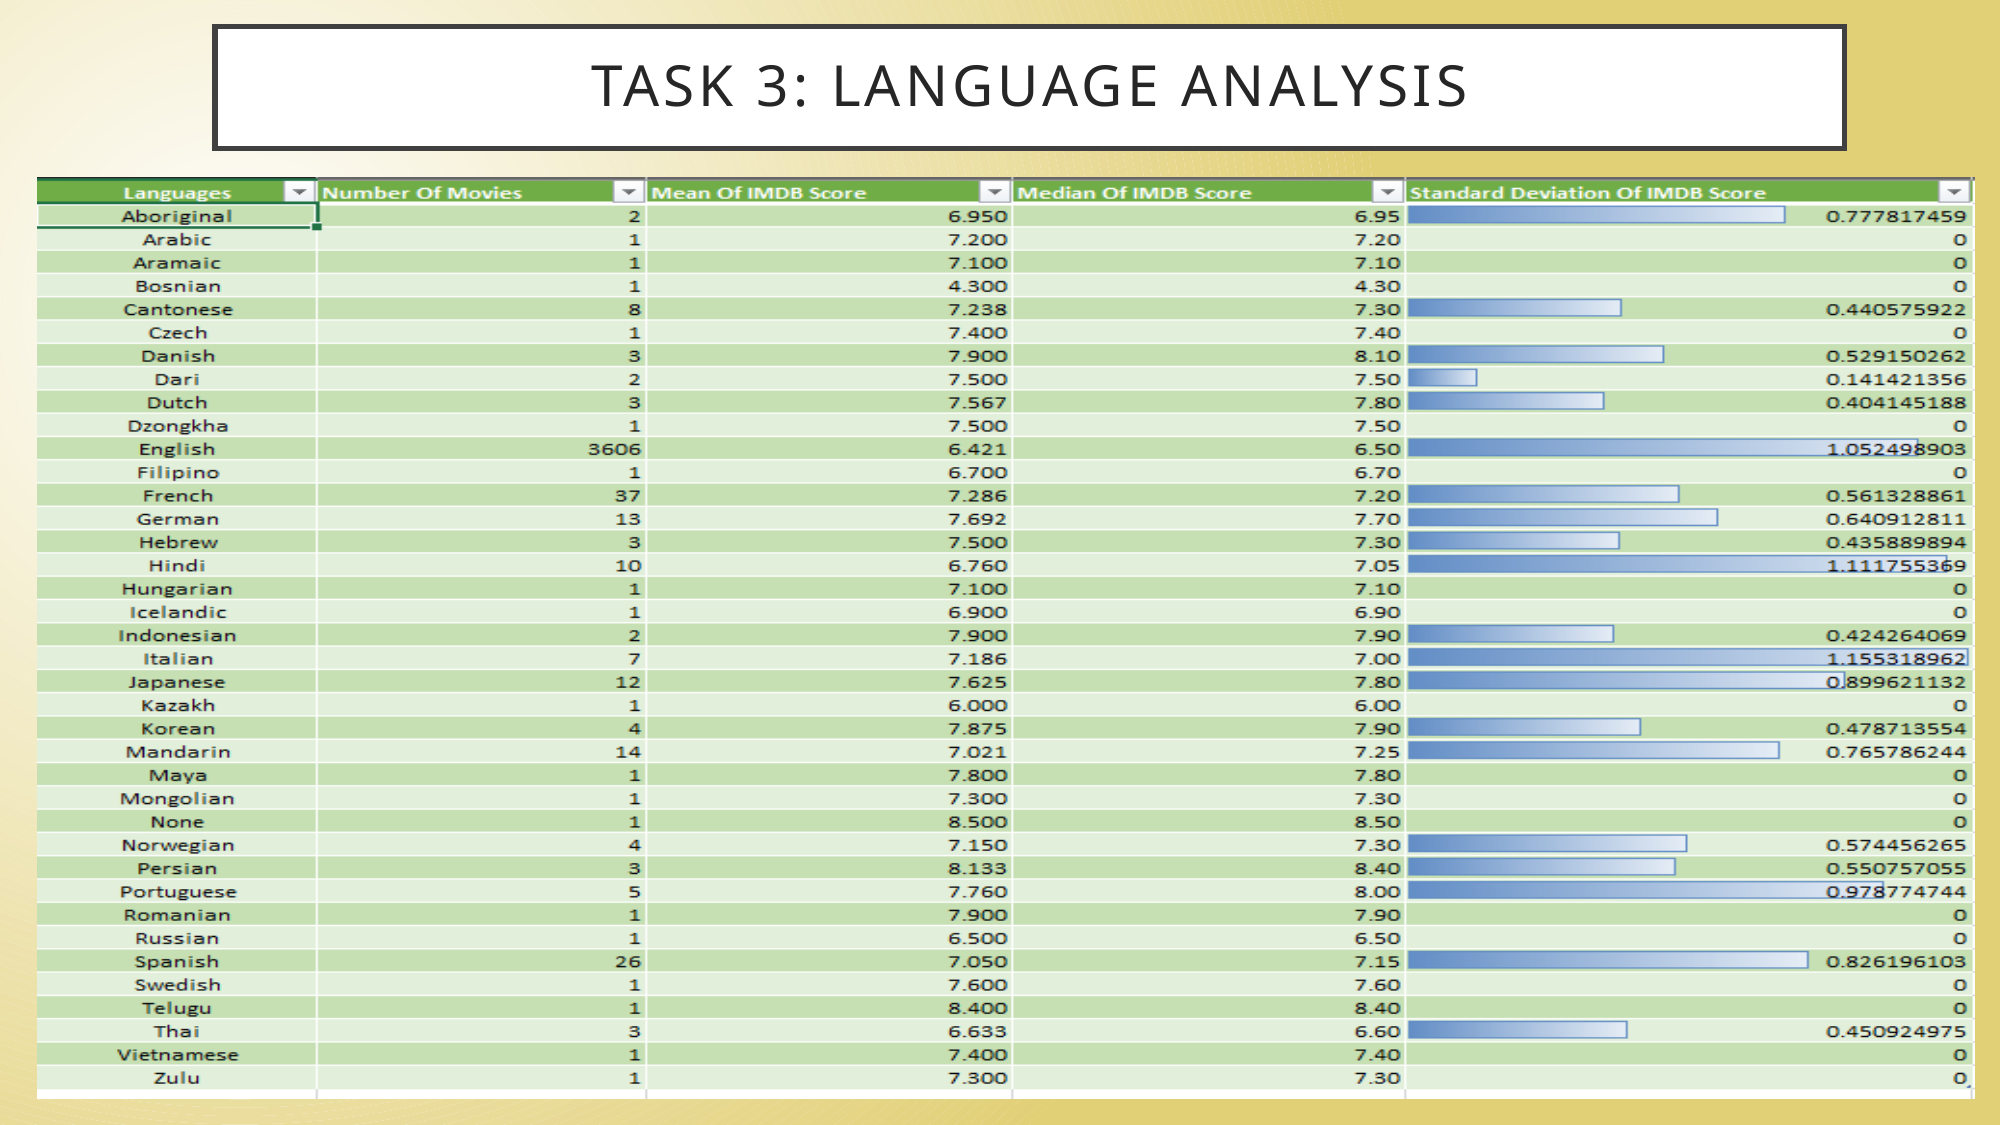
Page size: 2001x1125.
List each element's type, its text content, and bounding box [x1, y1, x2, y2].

title Task 3: Language Analysis [212, 24, 1847, 151]
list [37, 177, 1975, 1099]
